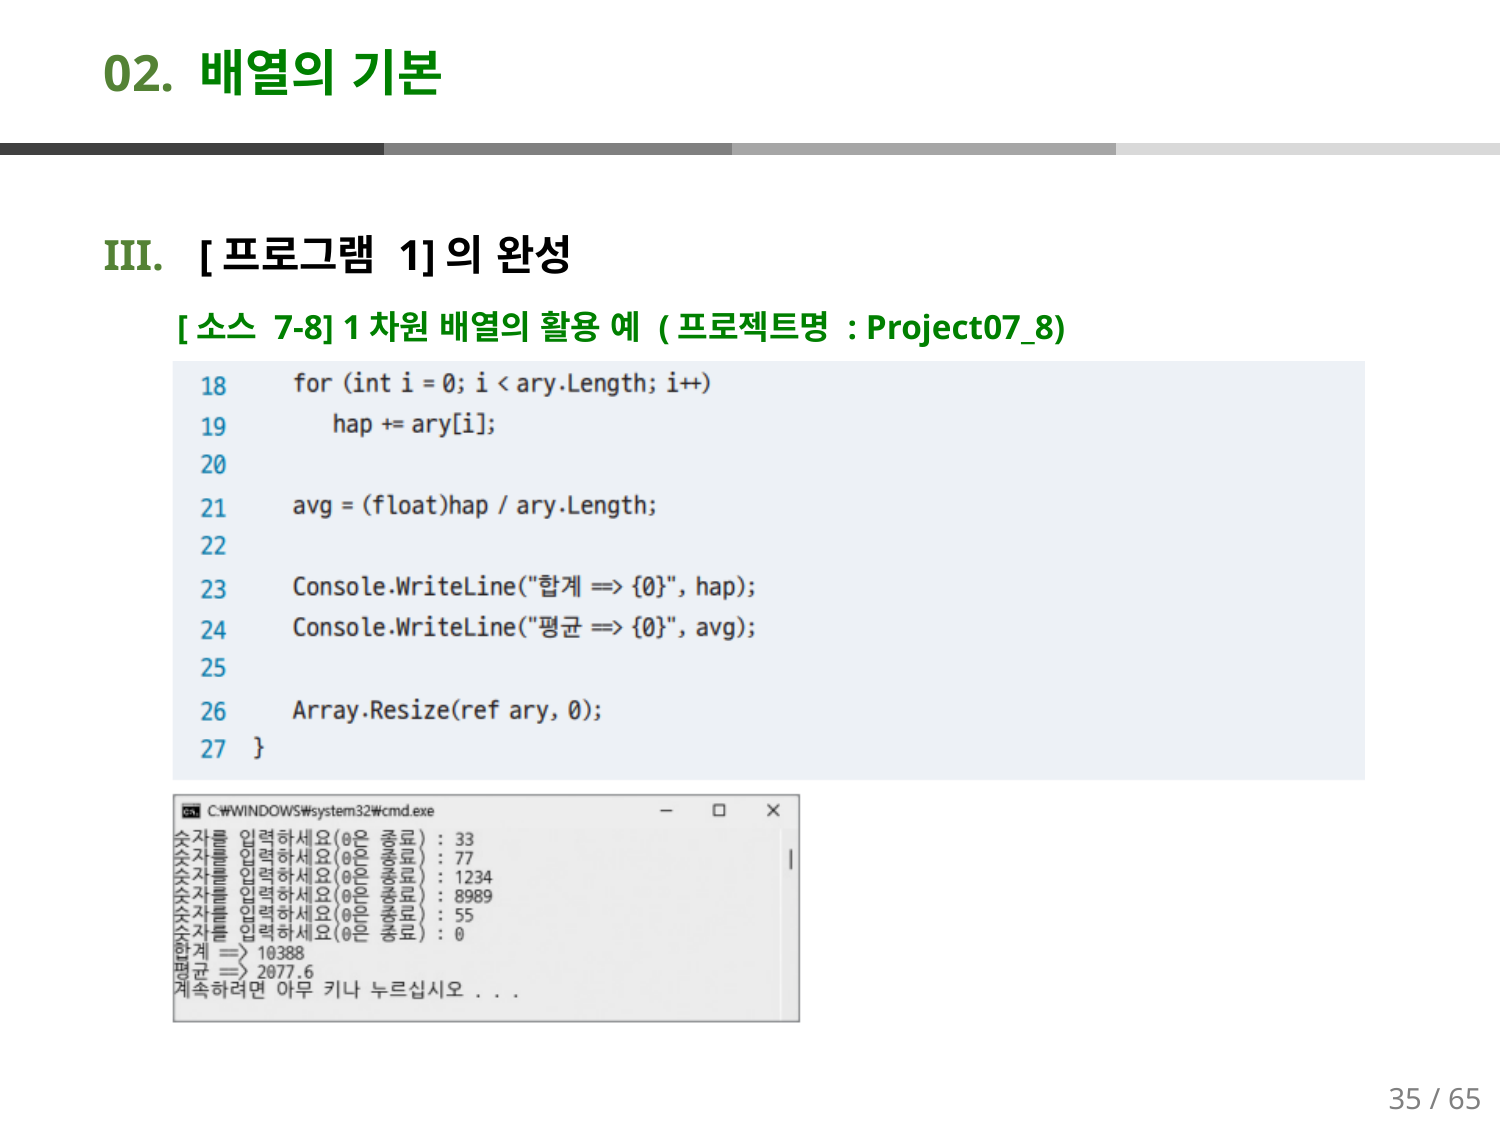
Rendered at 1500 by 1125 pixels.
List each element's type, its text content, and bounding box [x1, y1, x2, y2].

title 02. 배열의 기본 [88, 30, 1400, 121]
list [프로그램 1]의 완성 [소스 7-8] 1차원 배열의 활용 예 (프로젝트명 : Project07_8) [88, 196, 1424, 1125]
picture [159, 361, 1365, 1029]
